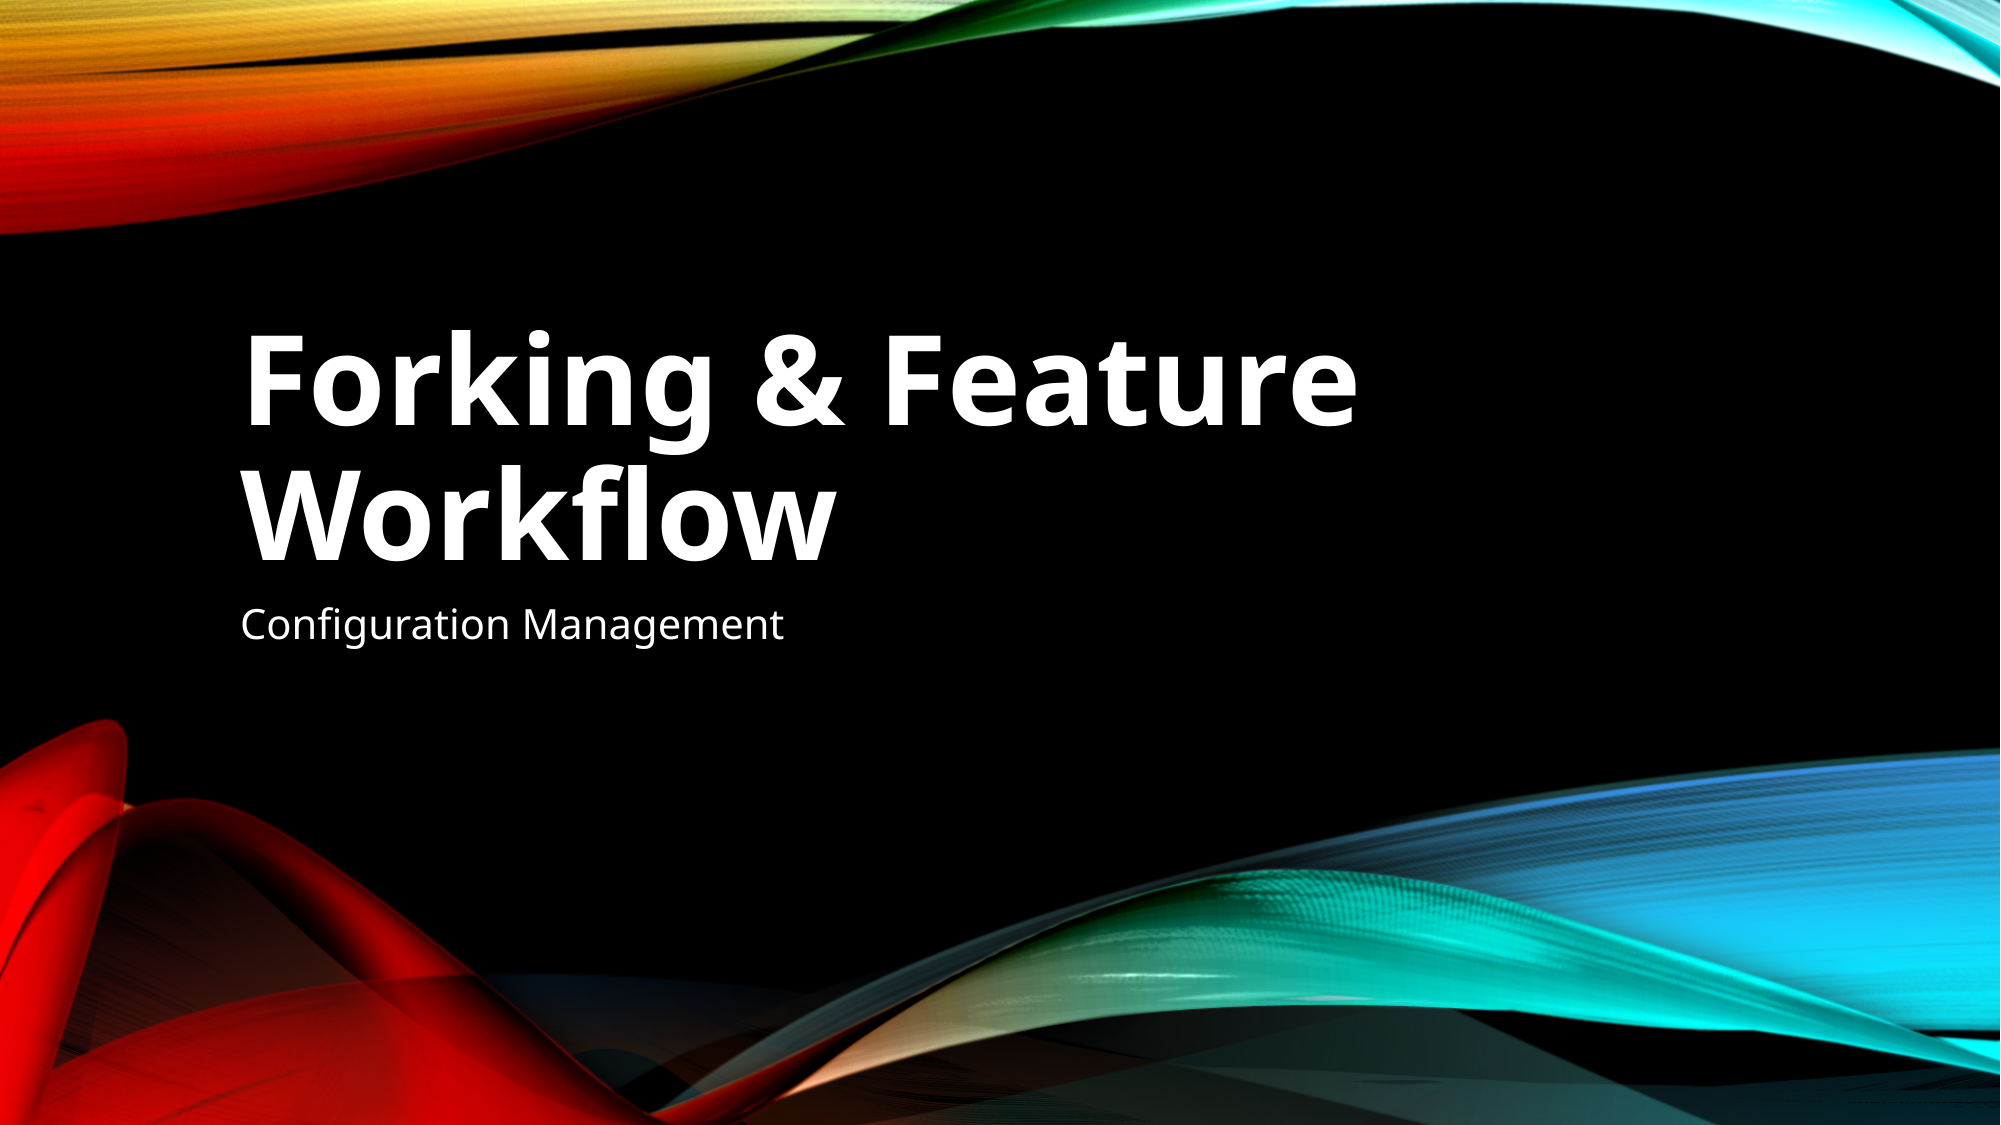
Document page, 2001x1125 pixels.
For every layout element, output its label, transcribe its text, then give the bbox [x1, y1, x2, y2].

picture [0, 0, 2000, 237]
subtitle Configuration Management [225, 595, 1775, 709]
picture [0, 717, 2000, 1125]
title Forking & Feature Workflow [225, 295, 1775, 595]
